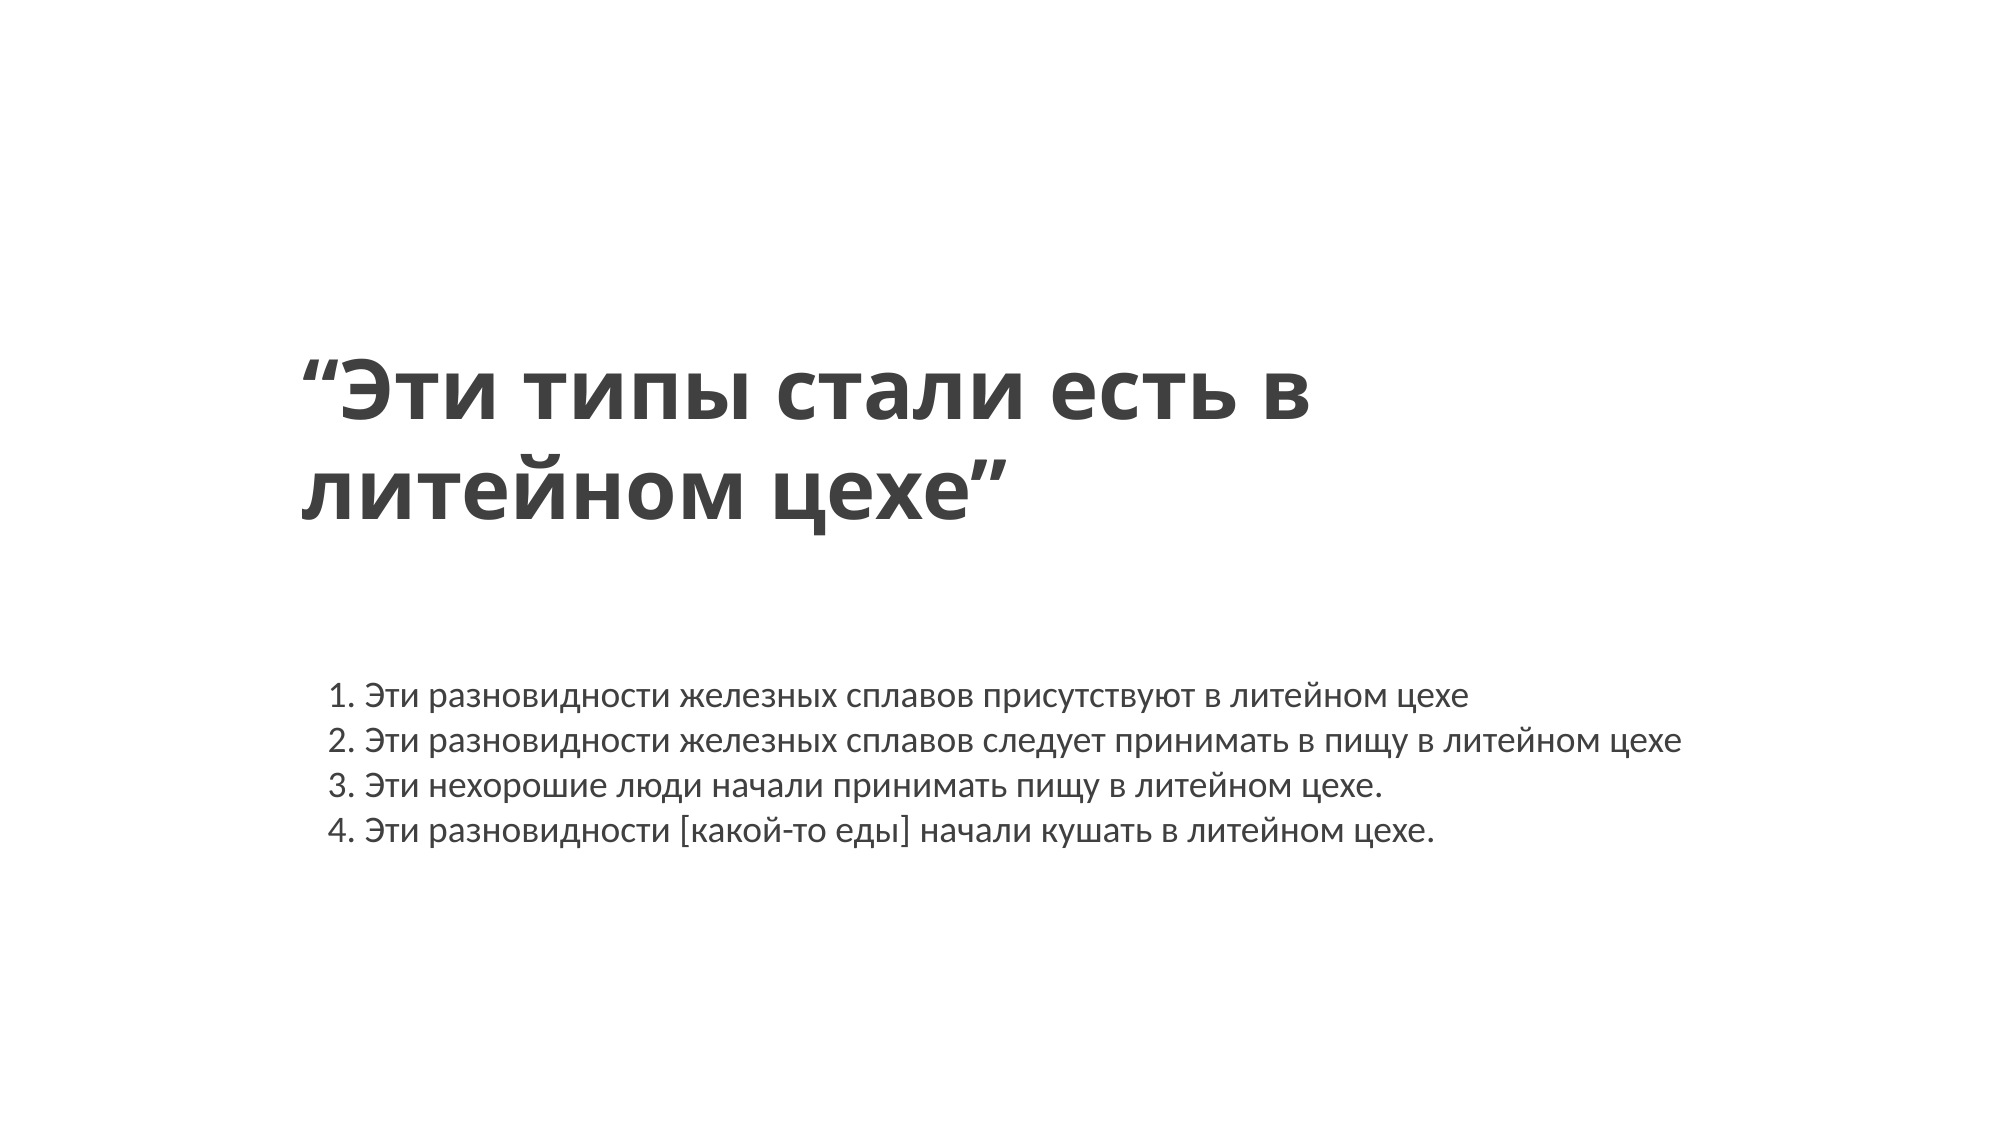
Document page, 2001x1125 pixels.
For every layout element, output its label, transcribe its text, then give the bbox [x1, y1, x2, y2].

text_box 1. Эти разновидности железных сплавов присутствуют в литейном цехе 2. Эти разновидности железных сплавов следует принимать в пищу в литейном цехе 3. Эти нехорошие люди начали принимать пищу в литейном цехе. 4. Эти разновидности [какой-то еды] начали кушать в литейном цехе. [312, 662, 1763, 903]
text_box “Эти типы стали есть в литейном цехе” [287, 328, 1713, 544]
